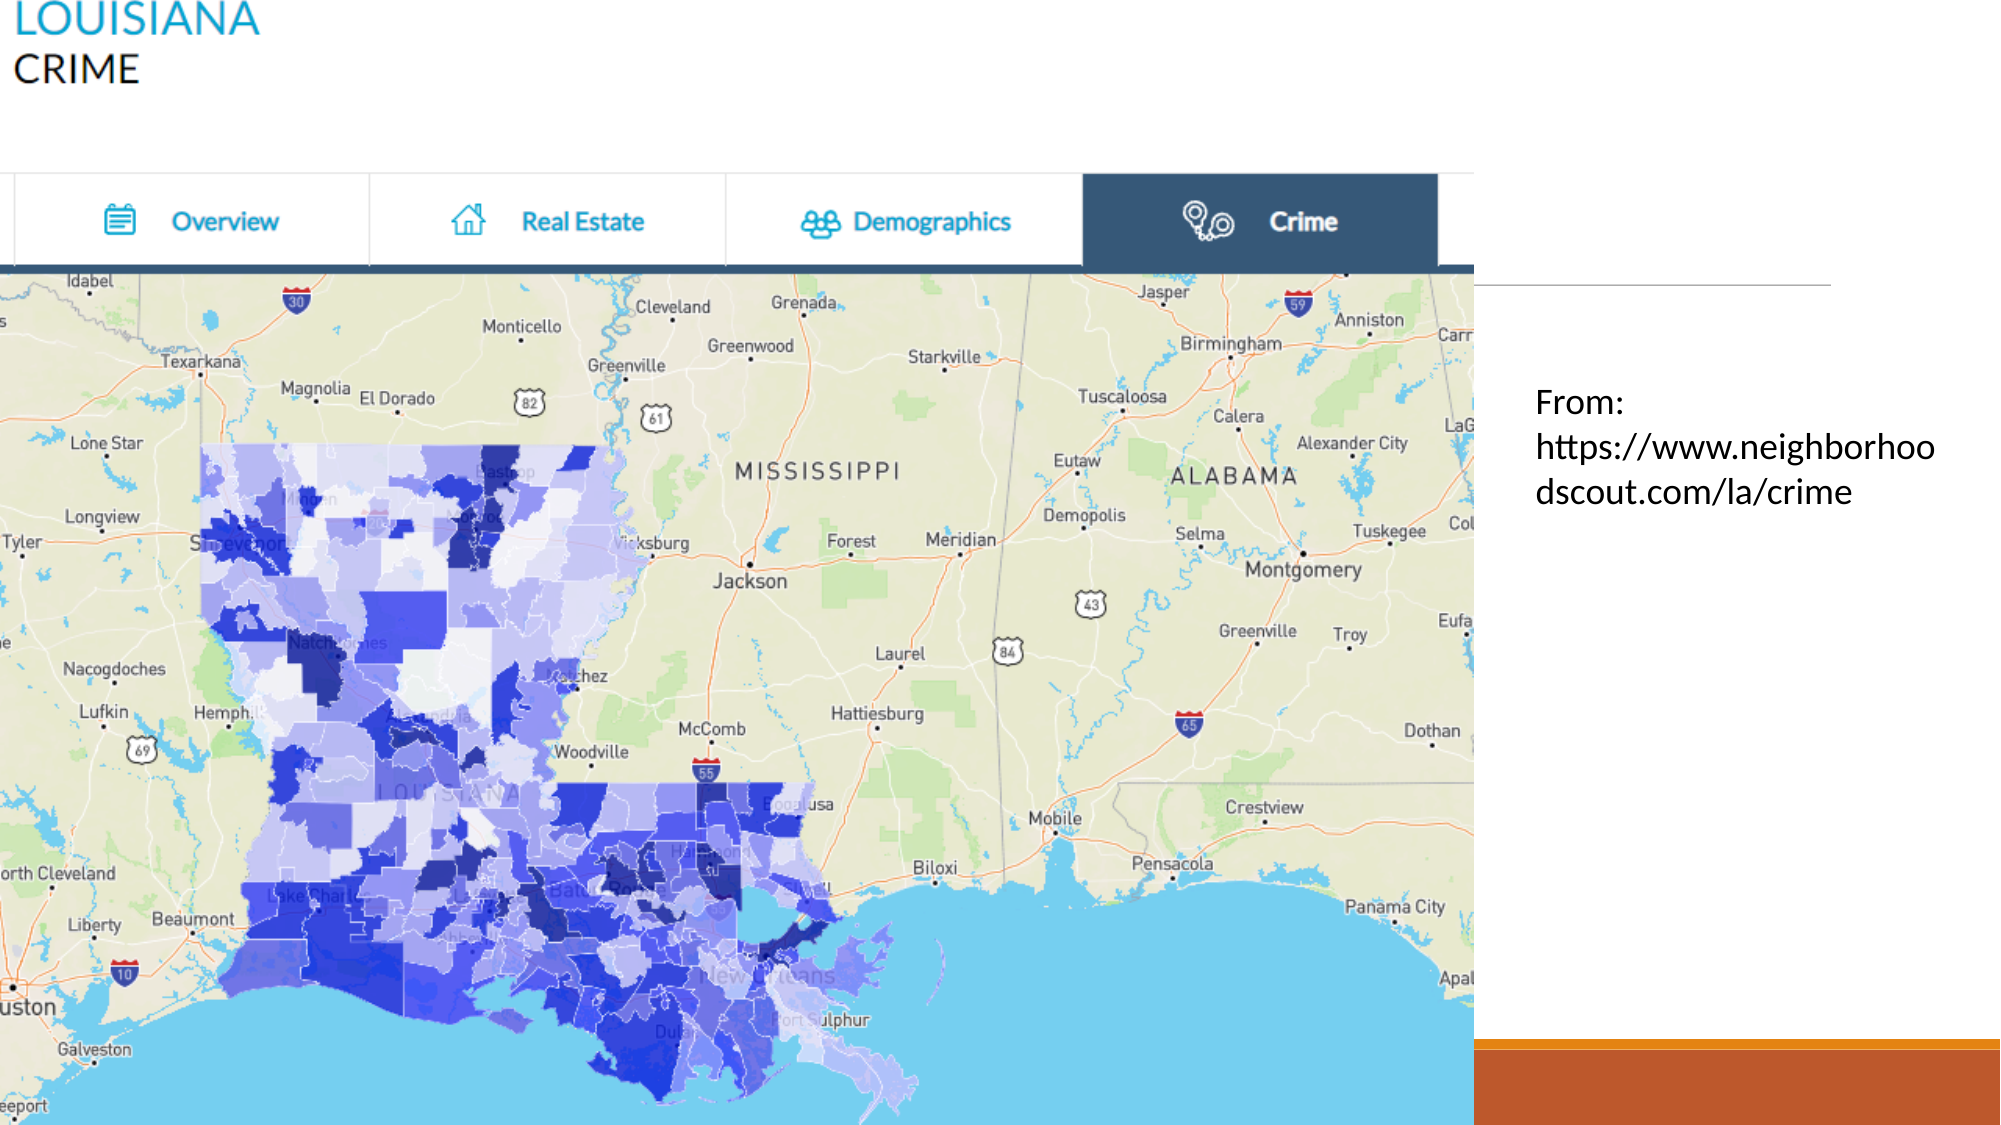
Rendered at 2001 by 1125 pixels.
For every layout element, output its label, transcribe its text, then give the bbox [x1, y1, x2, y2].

text_box From: https://www.neighborhoodscout.com/la/crime [1520, 369, 1959, 520]
picture [0, 0, 1474, 1125]
